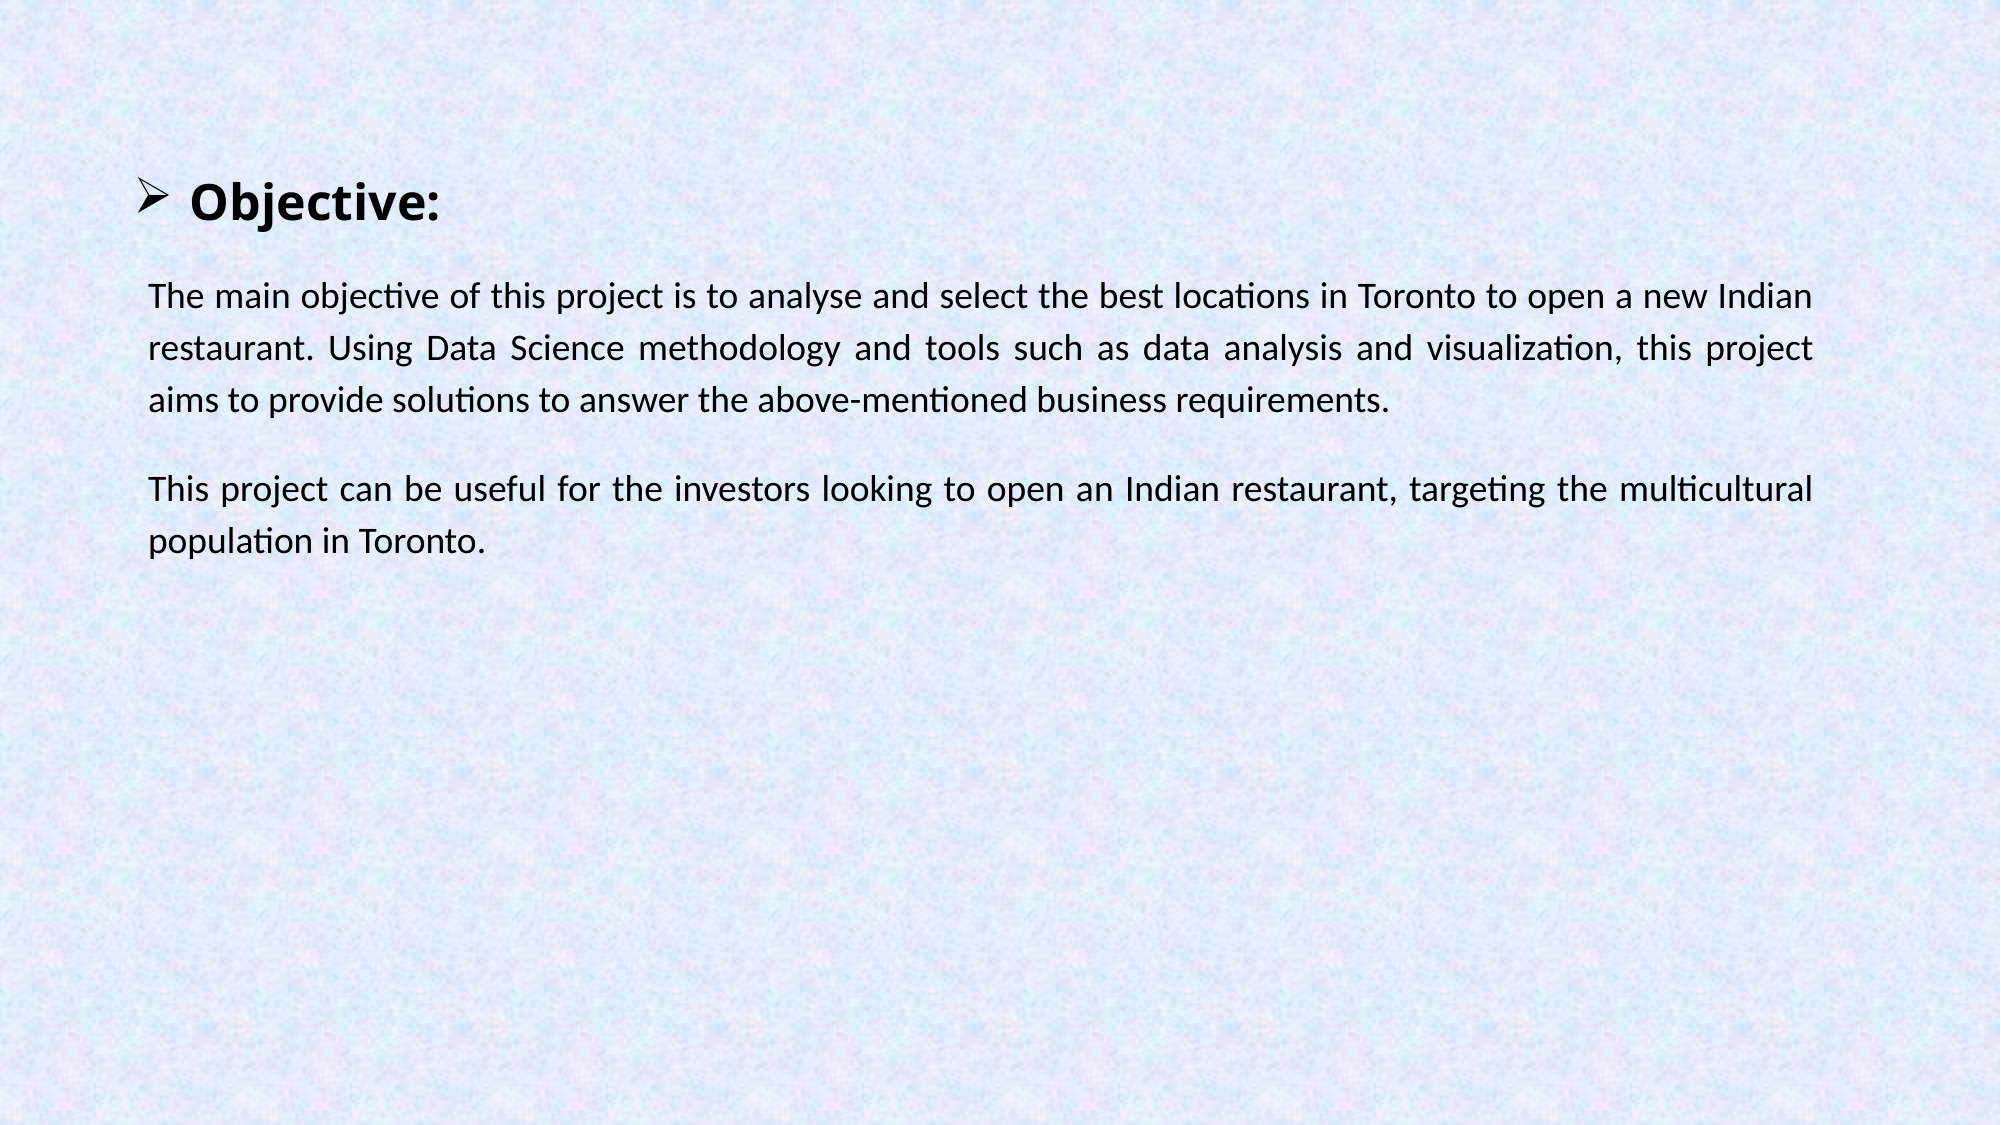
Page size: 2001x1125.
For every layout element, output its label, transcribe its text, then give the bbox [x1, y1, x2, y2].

title Objective: [118, 133, 1792, 240]
subtitle The main objective of this project is to analyse and select the best locations in Toronto to open a new Indian restaurant. Using Data Science methodology and tools such as data analysis and visualization, this project aims to provide solutions to answer the above-mentioned business requirements. This project can be useful for the investors looking to open an Indian restaurant, targeting the multicultural population in Toronto. [118, 257, 1831, 1125]
